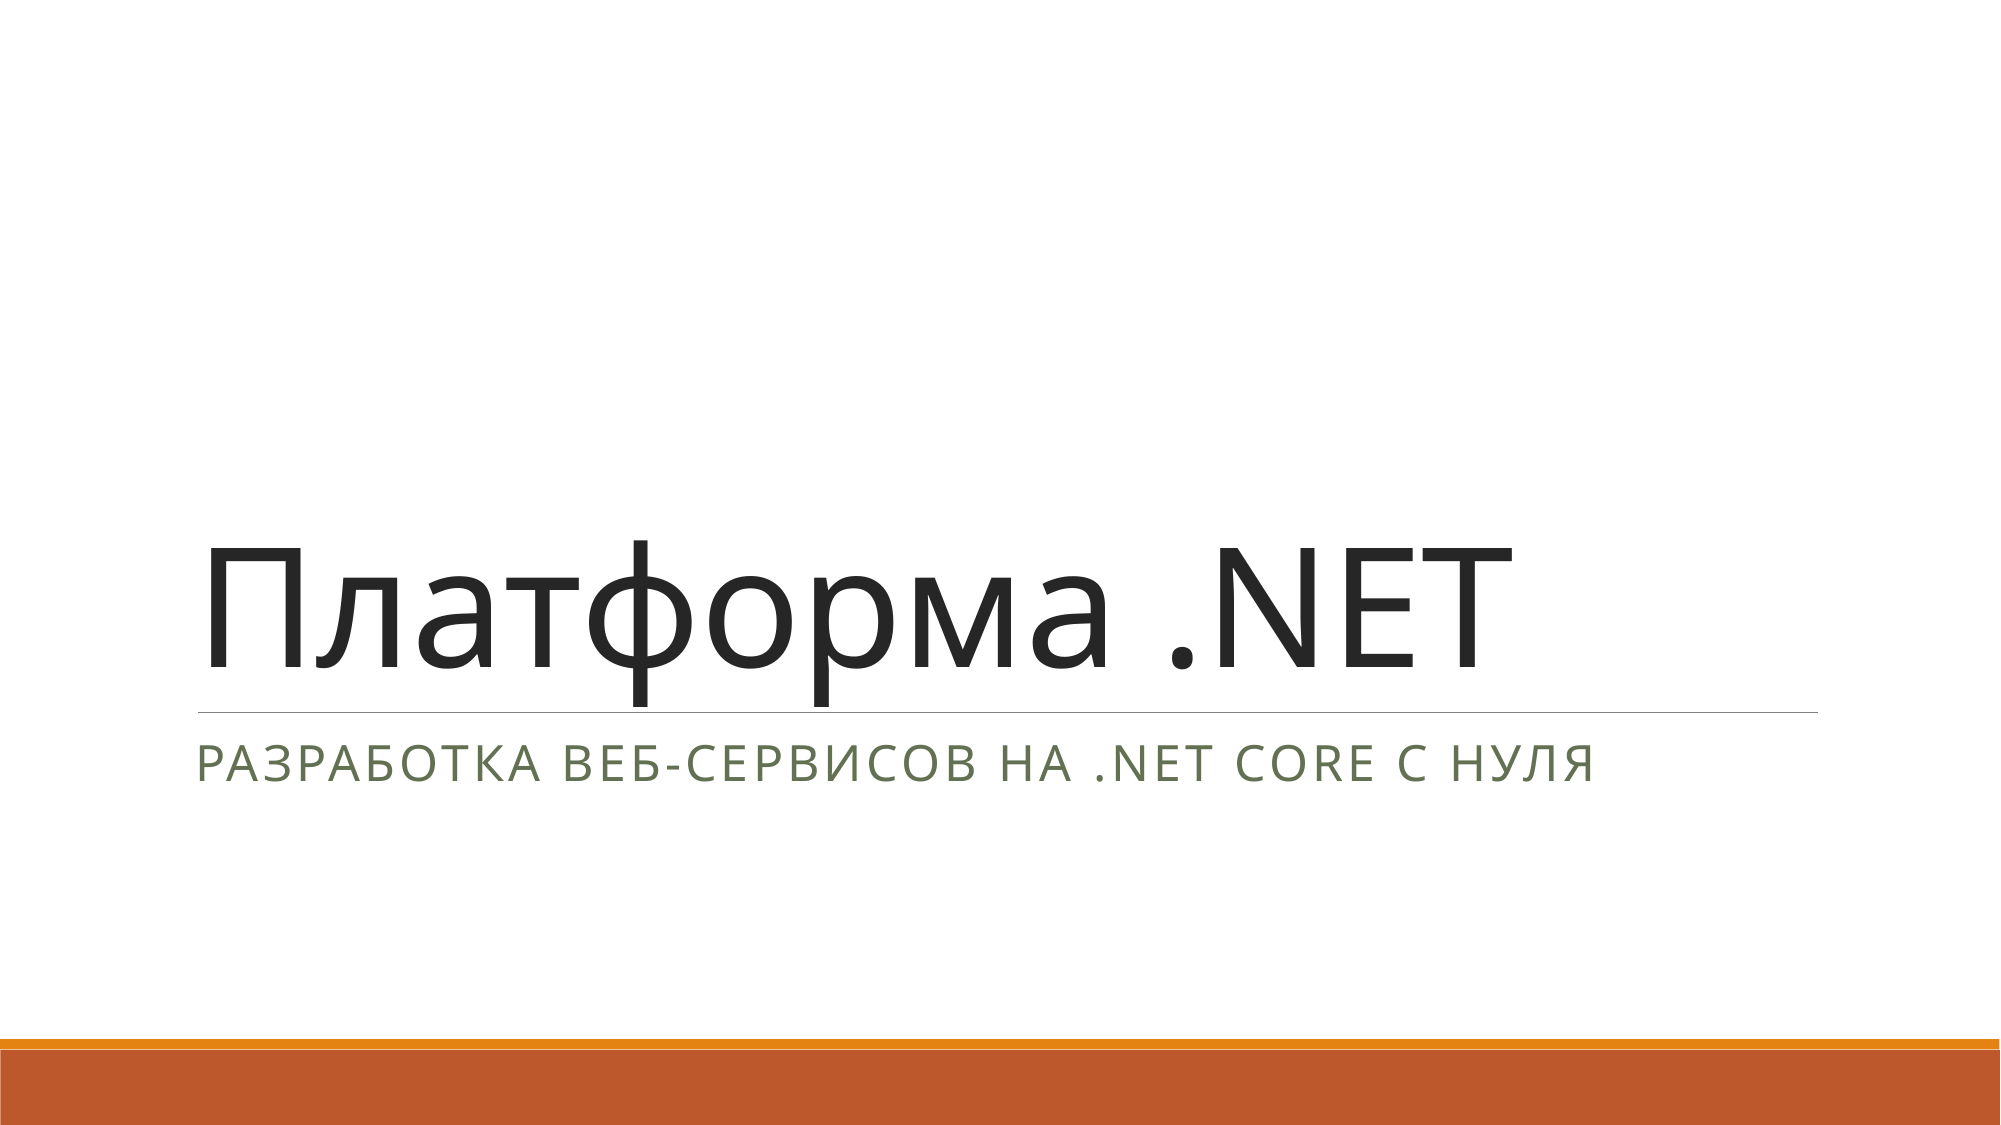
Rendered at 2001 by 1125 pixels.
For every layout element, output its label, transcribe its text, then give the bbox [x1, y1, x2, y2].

list Разработка веб-сервисов на .NET Core с нуля [180, 730, 1830, 918]
title Платформа .NET [180, 124, 1830, 710]
